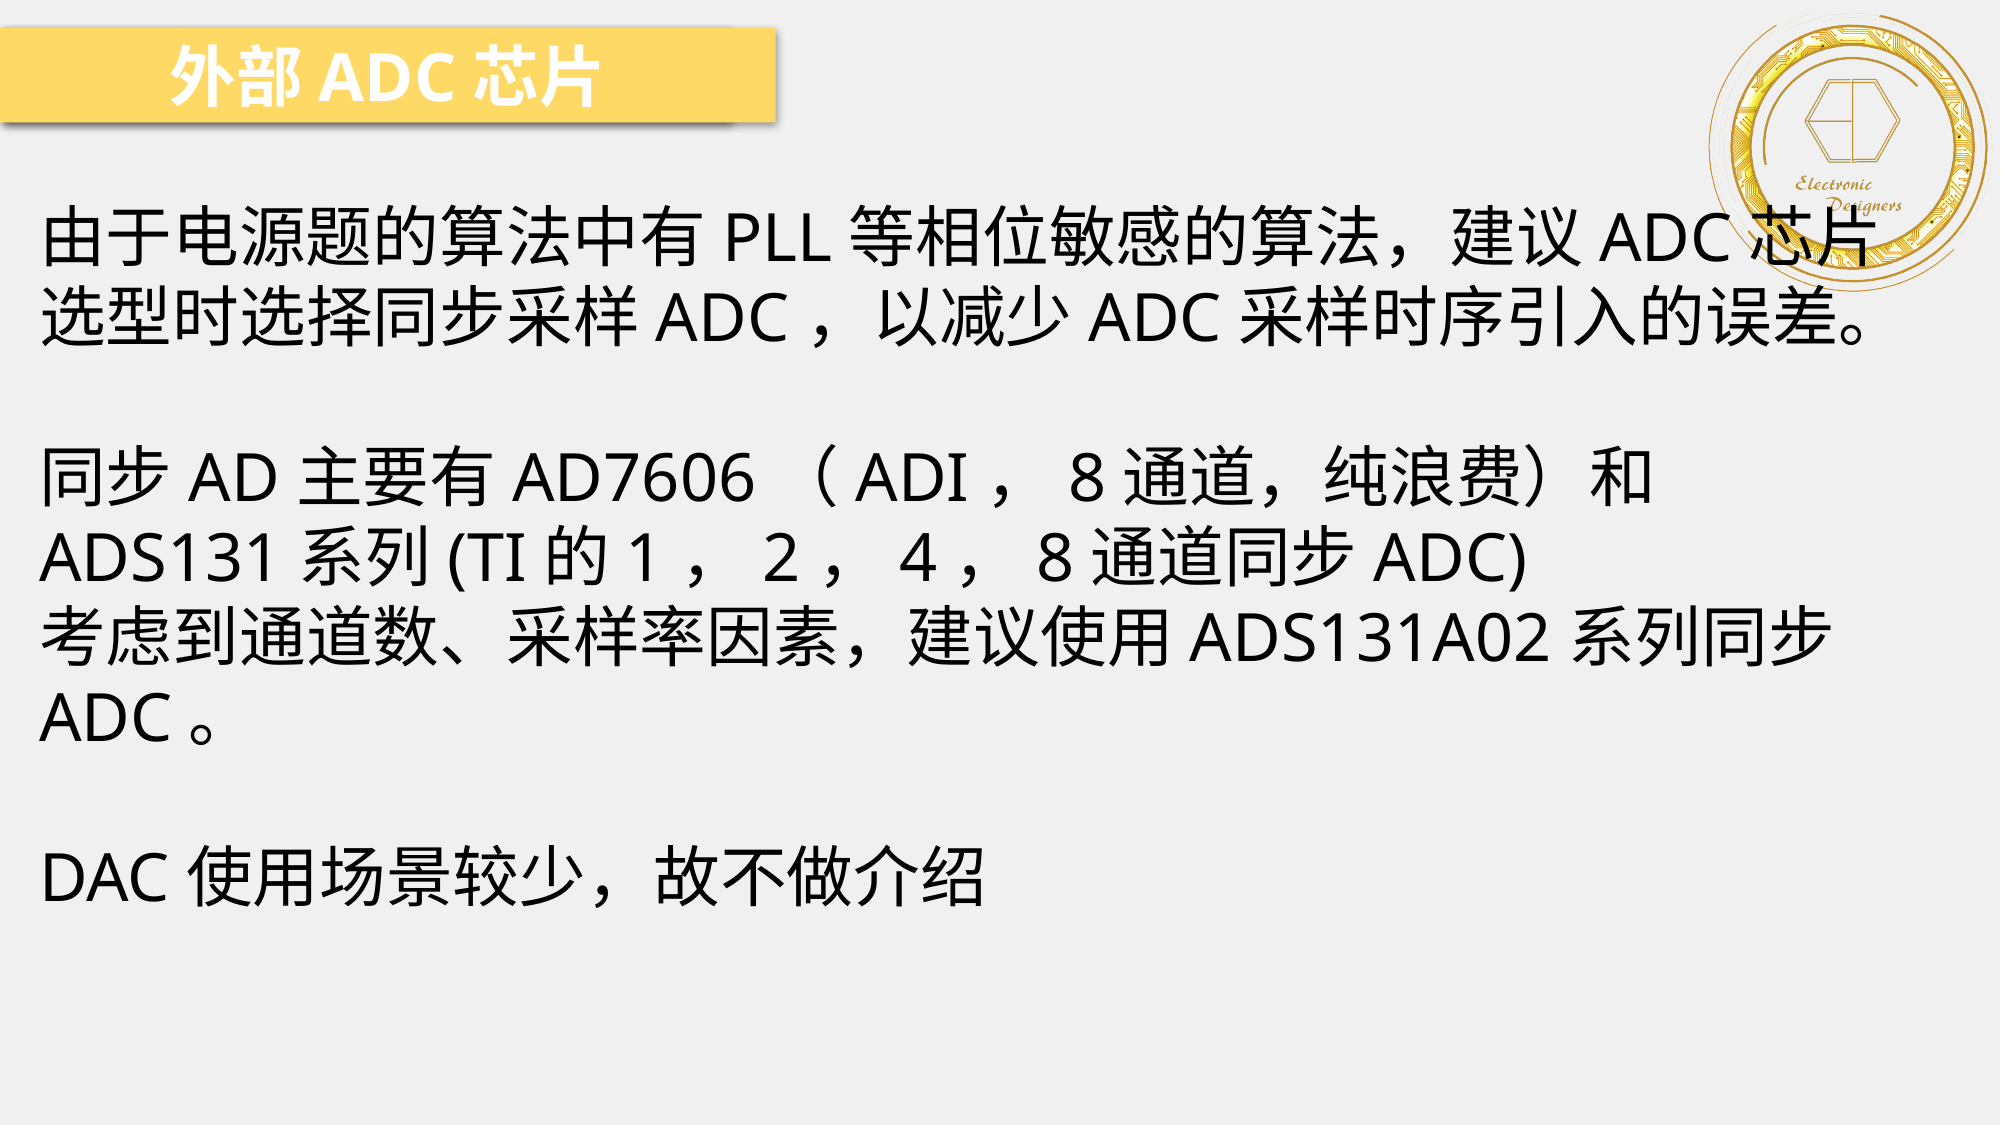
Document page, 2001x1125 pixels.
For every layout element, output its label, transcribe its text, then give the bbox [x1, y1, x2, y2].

text_box 外部ADC芯片 [0, 27, 777, 123]
text_box 由于电源题的算法中有PLL等相位敏感的算法，建议ADC芯片选型时选择同步采样ADC，以减少ADC采样时序引入的误差。 同步AD主要有AD7606（ADI，8通道，纯浪费）和ADS131系列(TI的1，2，4，8通道同步ADC) 考虑到通道数、采样率因素，建议使用ADS131A02系列同步ADC。 DAC使用场景较少，故不做介绍 [24, 187, 1926, 922]
picture [1705, 0, 2000, 295]
